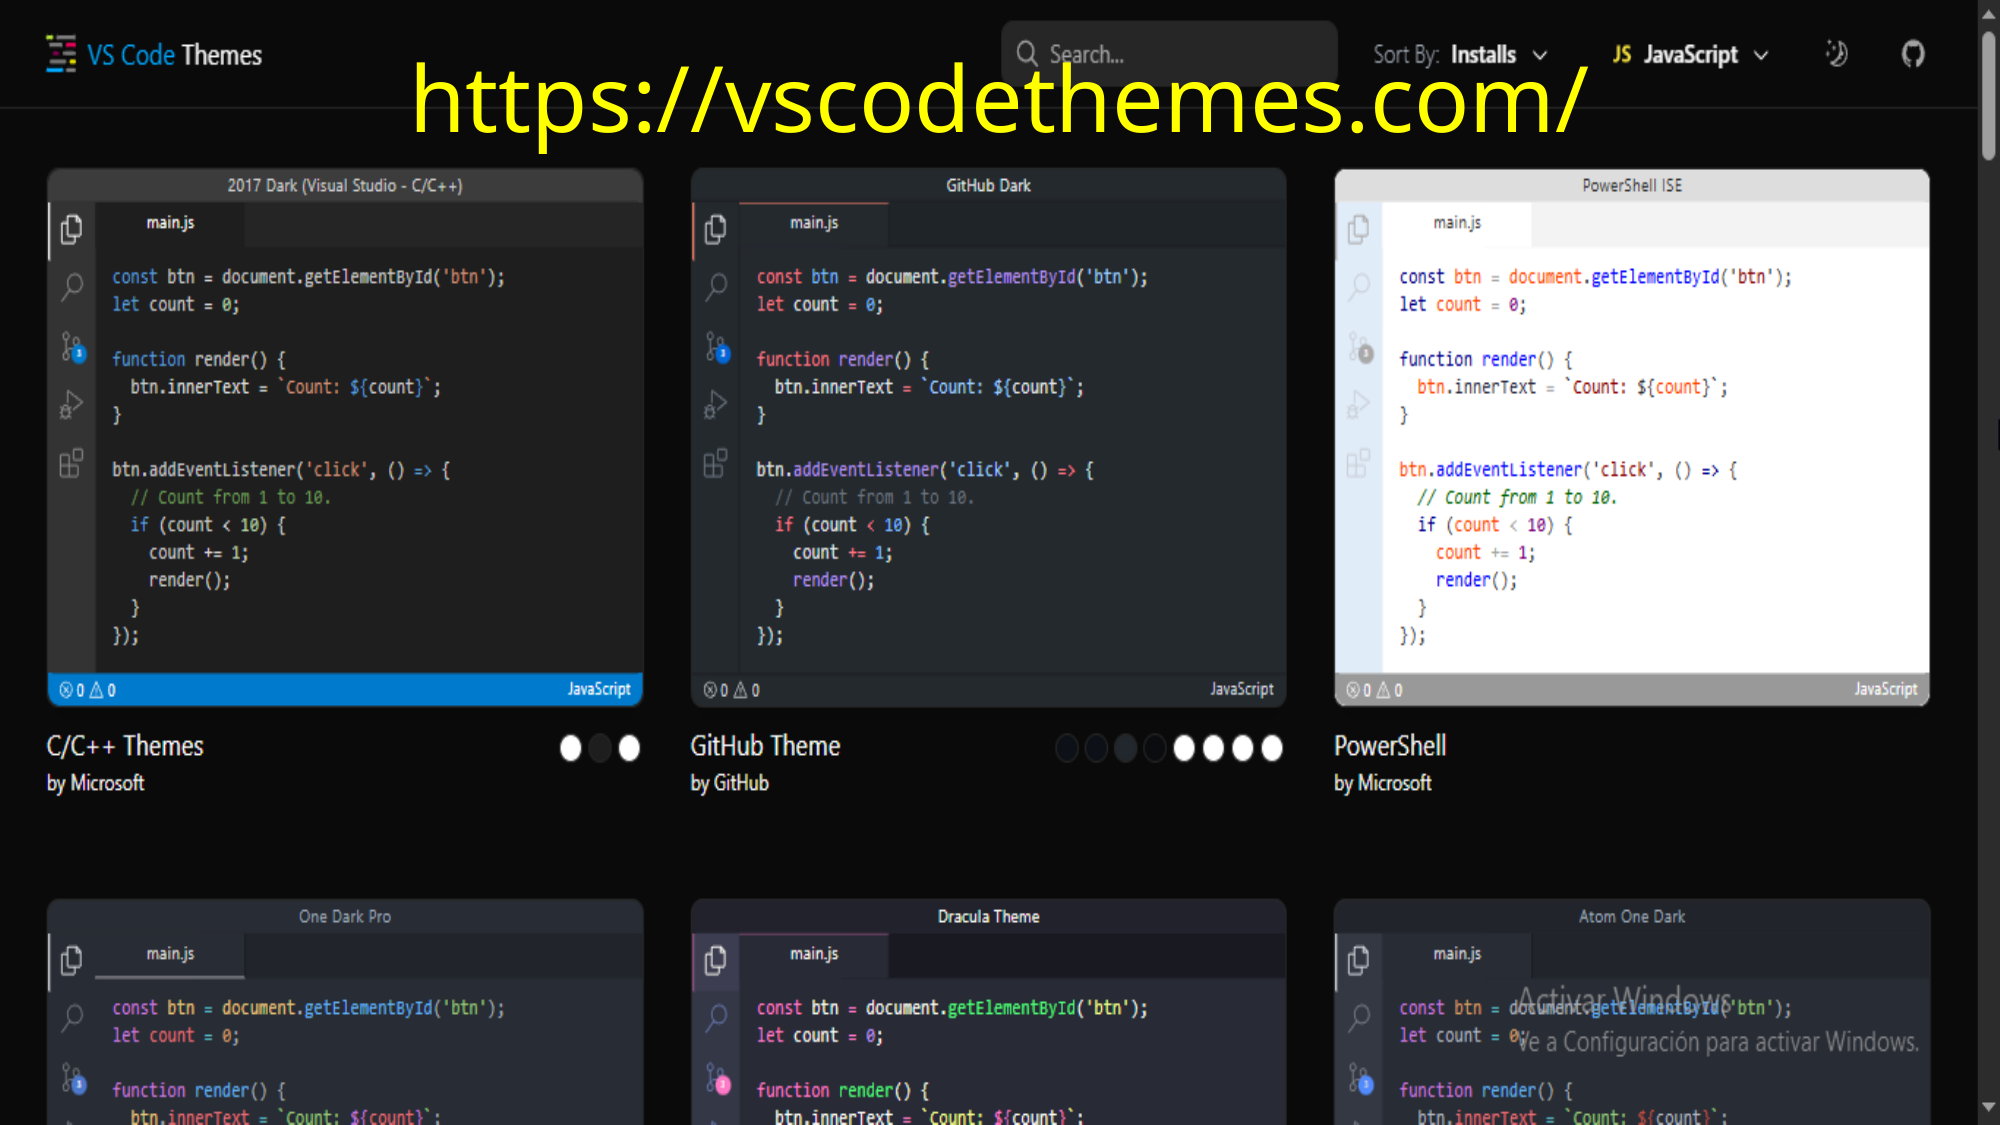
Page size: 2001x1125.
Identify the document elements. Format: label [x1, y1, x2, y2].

list [0, 0, 2000, 1125]
